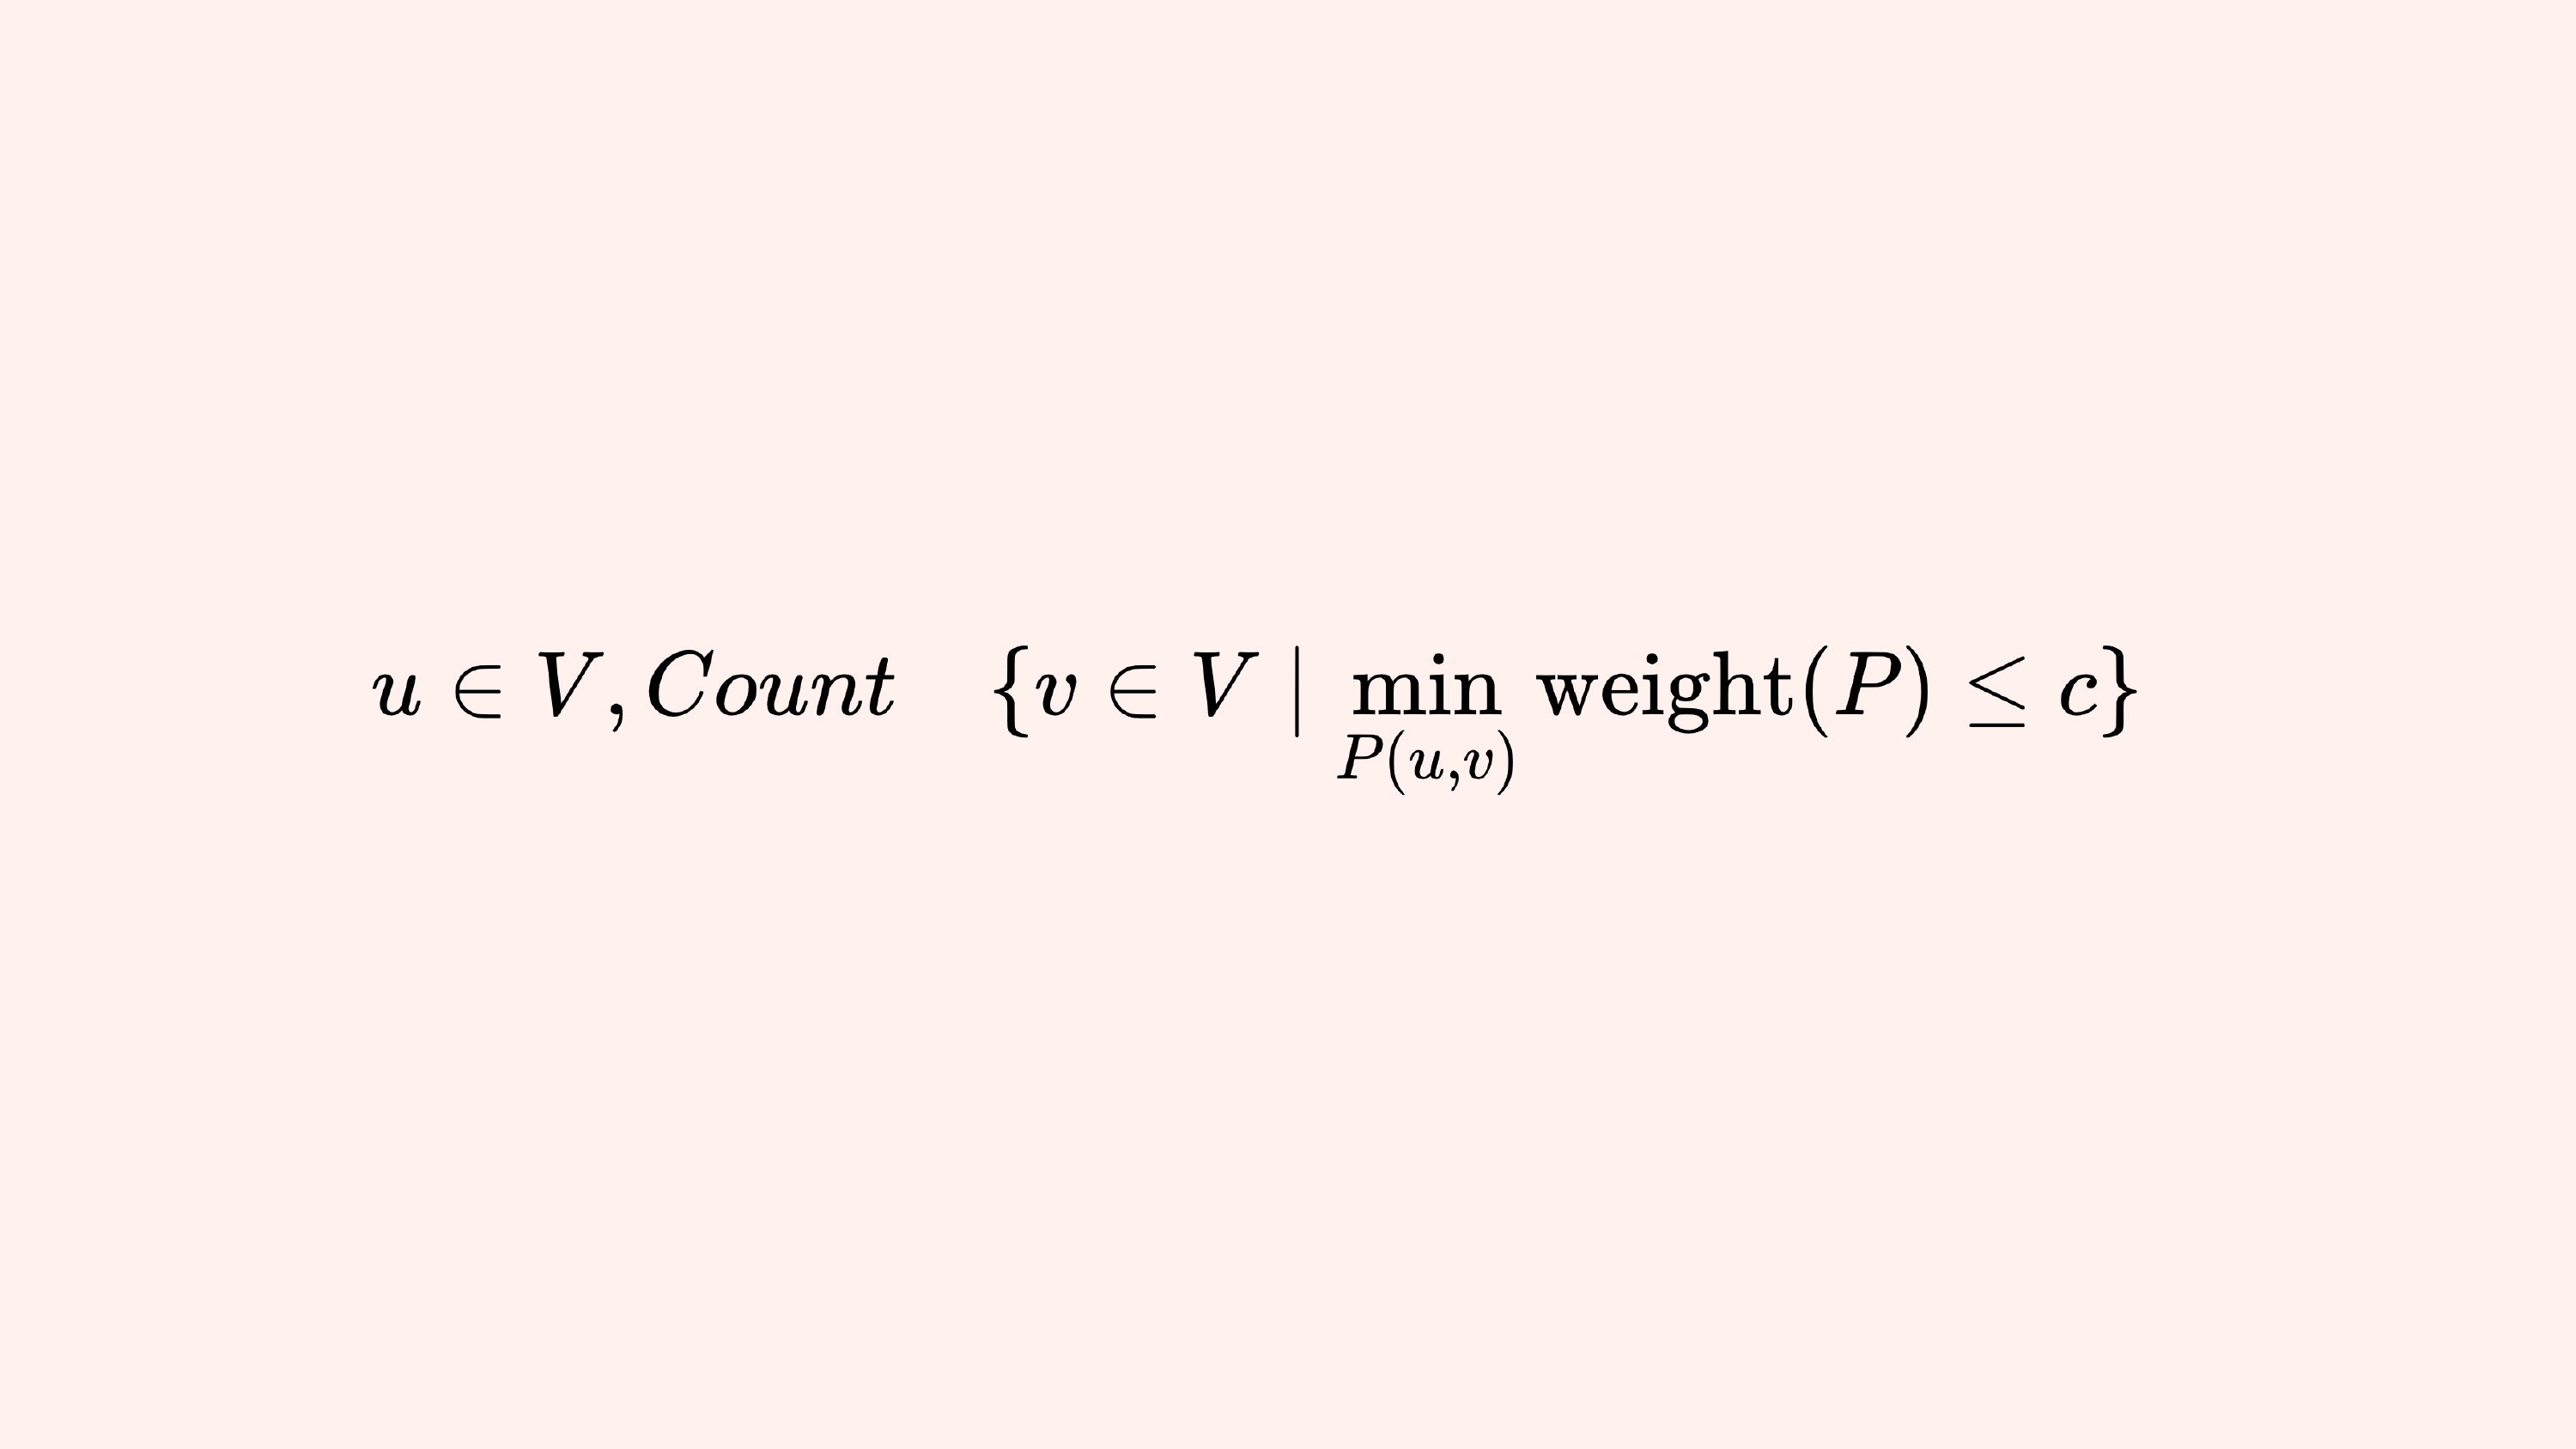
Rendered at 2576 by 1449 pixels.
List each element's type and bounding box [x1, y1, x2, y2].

text_box [370, 646, 2142, 803]
